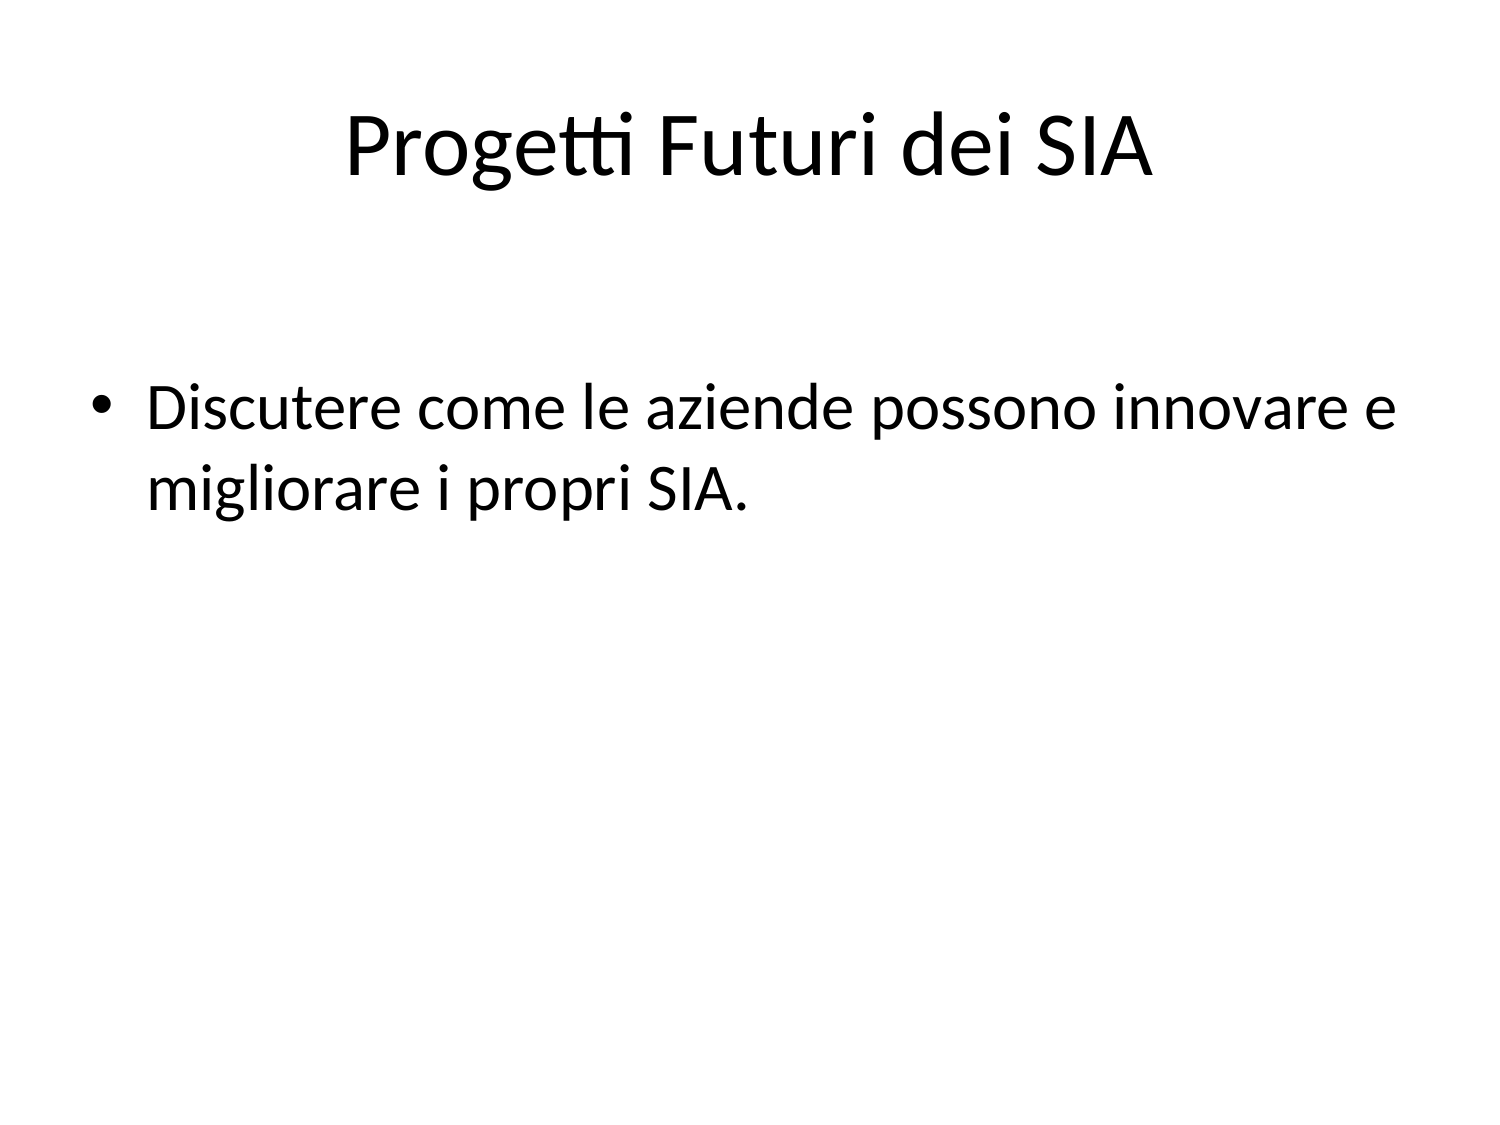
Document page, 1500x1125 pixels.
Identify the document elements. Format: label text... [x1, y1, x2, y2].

list Discutere come le aziende possono innovare e migliorare i propri SIA. [75, 262, 1425, 1005]
title Progetti Futuri dei SIA [75, 45, 1425, 233]
